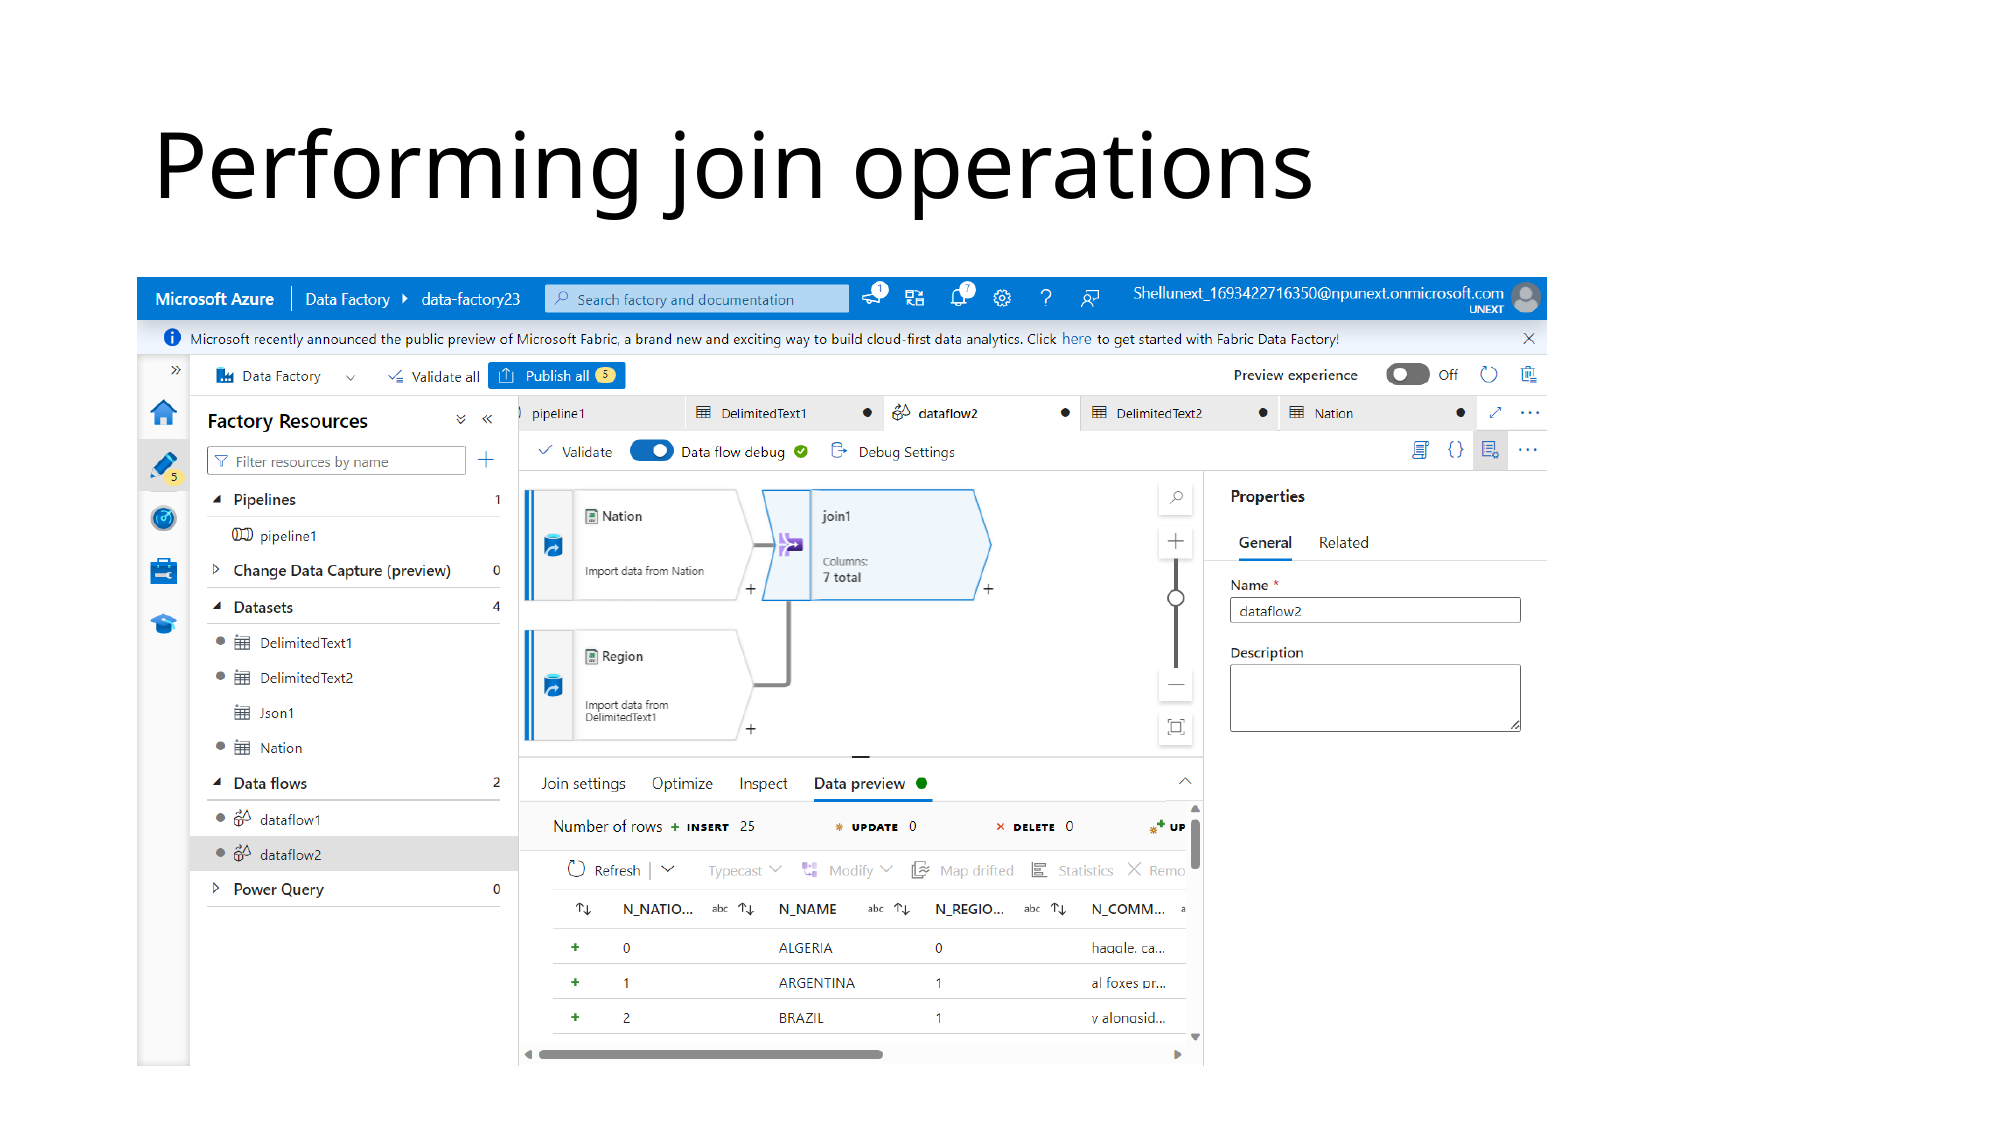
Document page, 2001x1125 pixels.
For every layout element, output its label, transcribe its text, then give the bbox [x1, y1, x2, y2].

title Performing join operations [137, 59, 1863, 278]
picture [137, 277, 1547, 1066]
